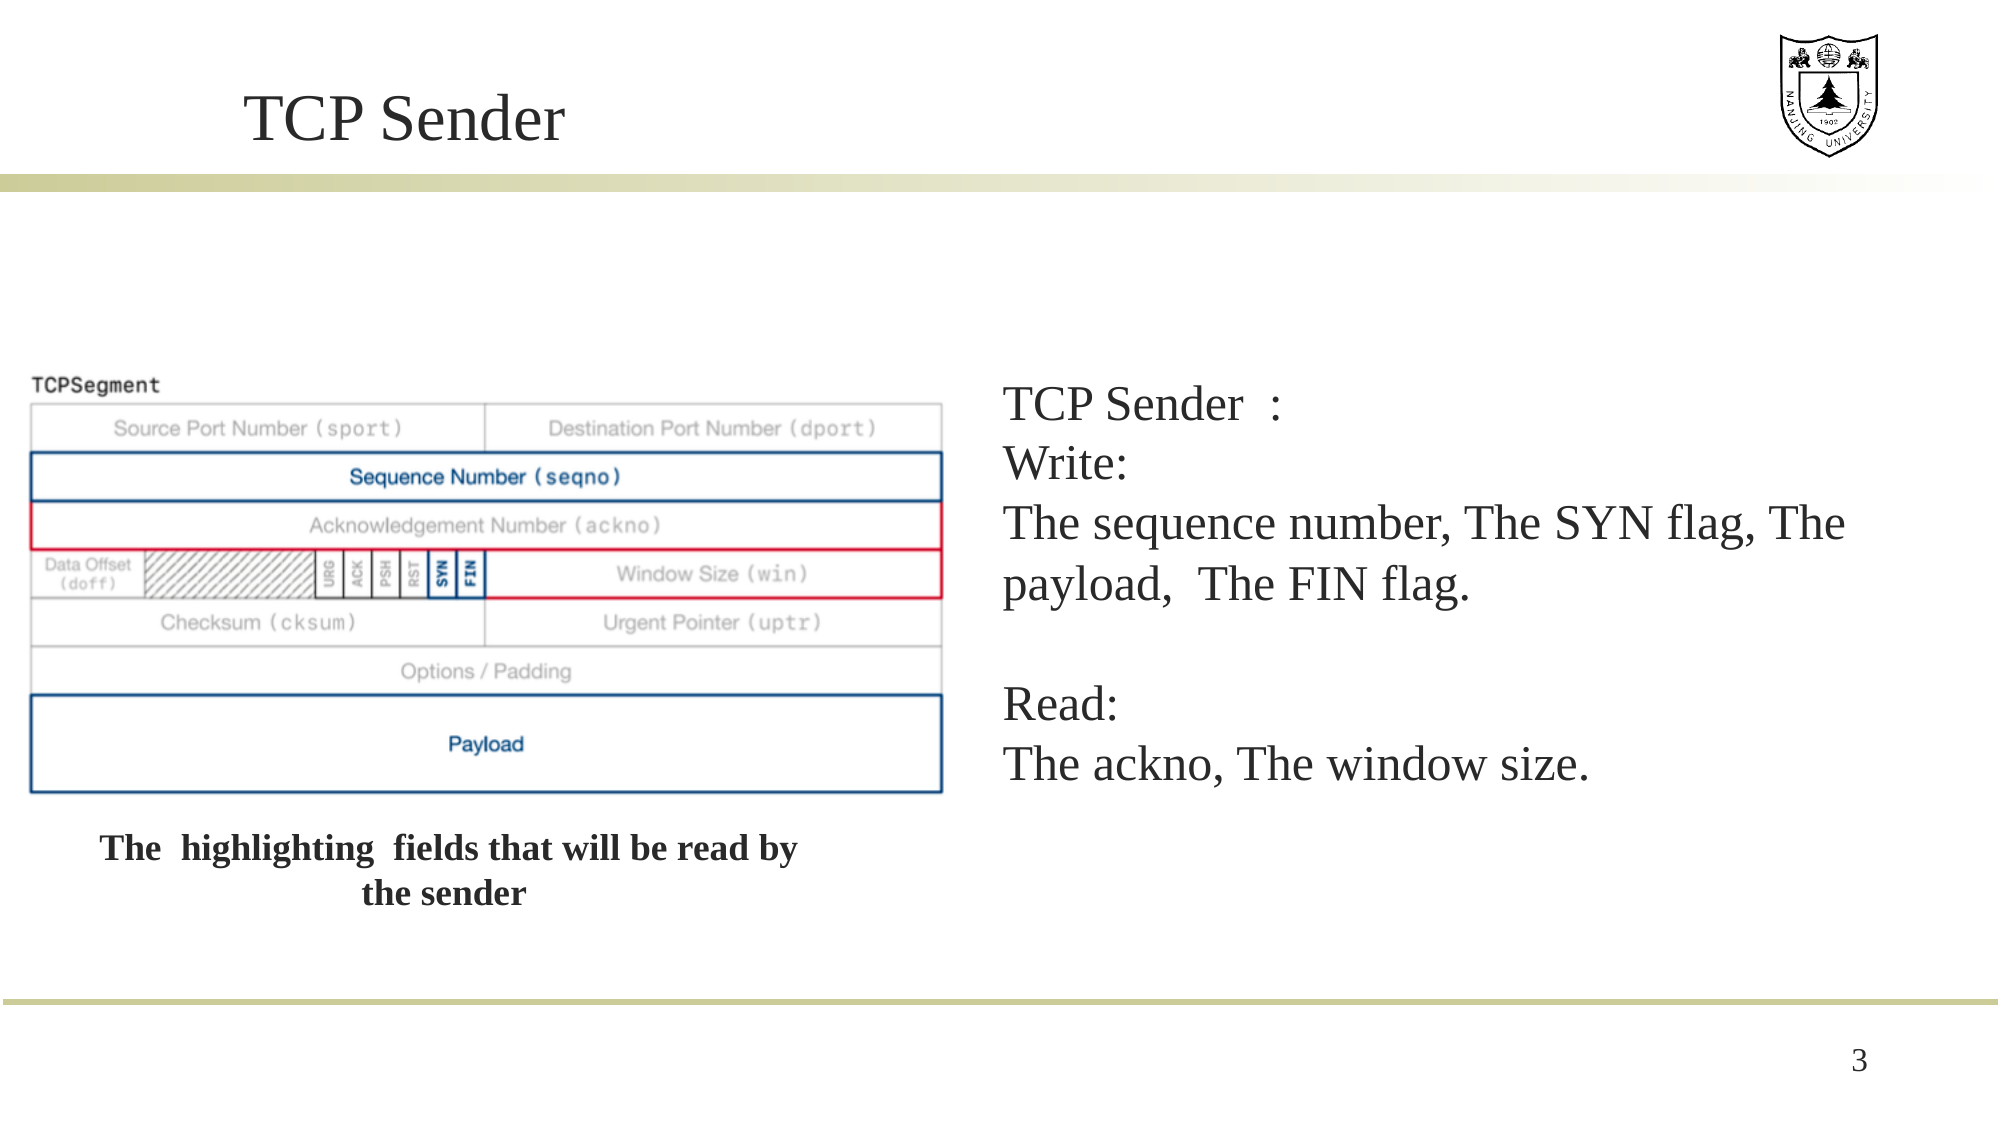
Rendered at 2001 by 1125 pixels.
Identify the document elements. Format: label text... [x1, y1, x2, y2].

picture [1774, 30, 1884, 161]
text_box TCP Sender : Write: The sequence number, The SYN flag, The payload, The FIN flag. Read: The ackno, The window size. [987, 362, 1988, 888]
picture [0, 362, 1001, 822]
slide_number 3 [1679, 1030, 1884, 1106]
title TCP Sender [228, 66, 1554, 161]
text_box The highlighting fields that will be read by the sender [48, 830, 841, 921]
picture [3, 999, 1998, 1005]
